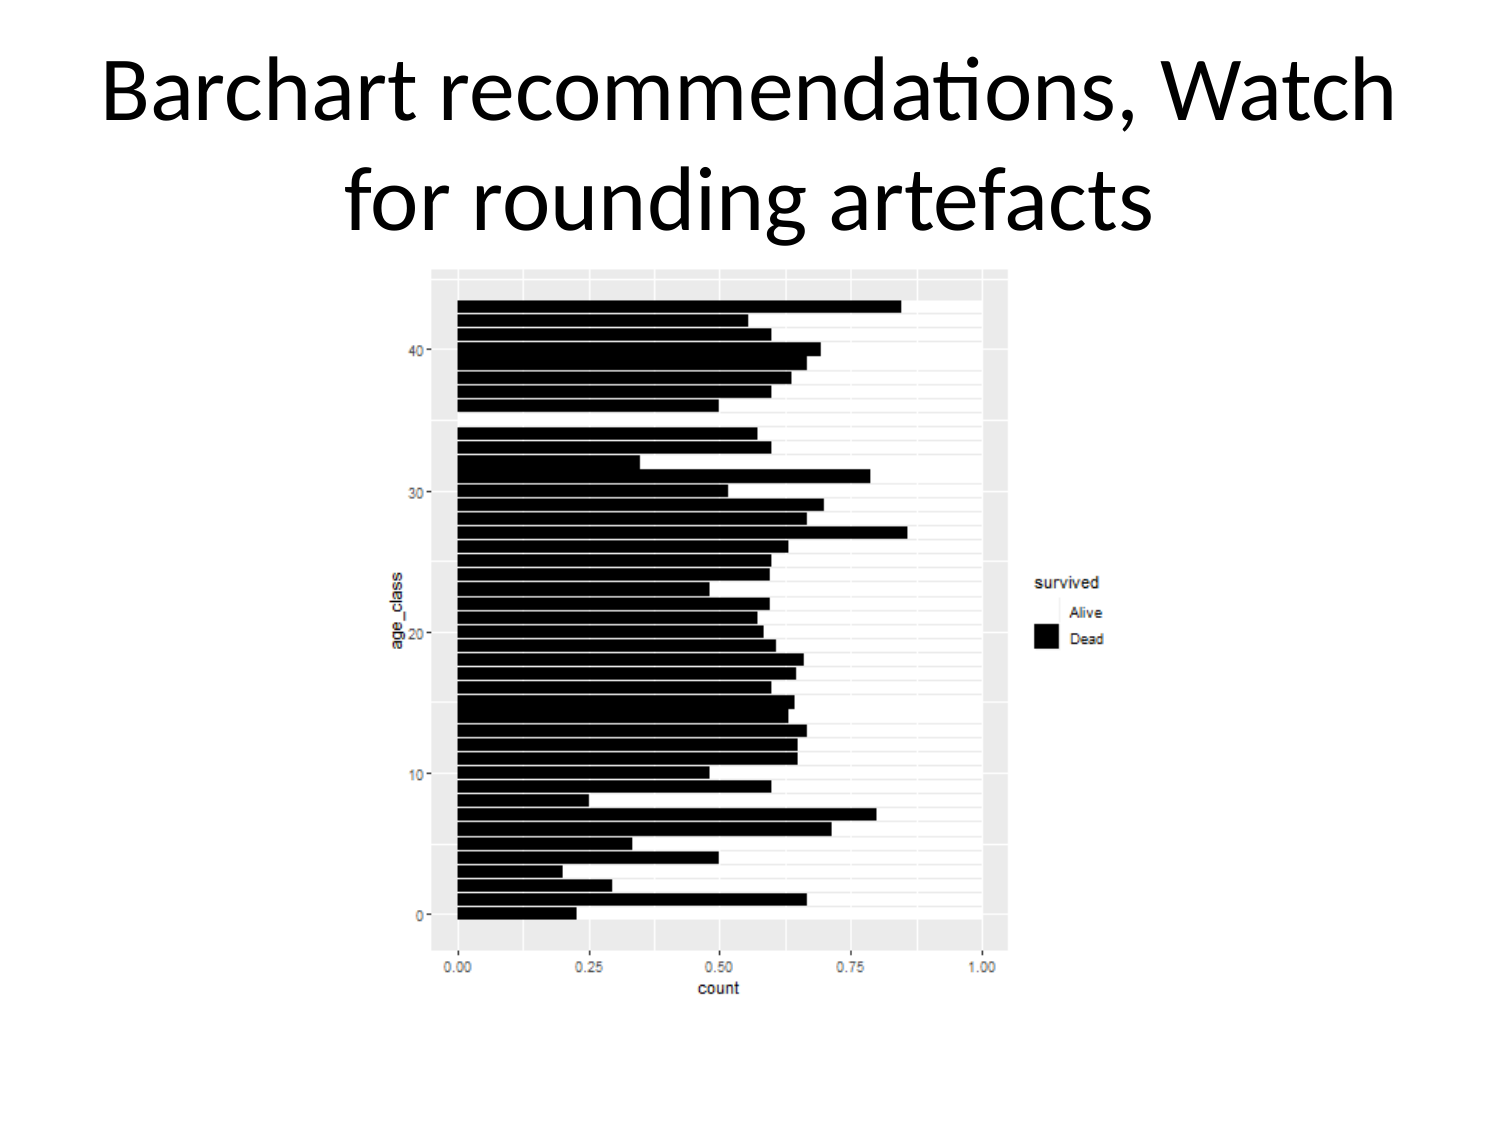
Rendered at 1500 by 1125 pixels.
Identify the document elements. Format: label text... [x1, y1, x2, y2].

title Barchart recommendations, Watch for rounding artefacts [75, 45, 1425, 233]
picture [378, 262, 1122, 1005]
